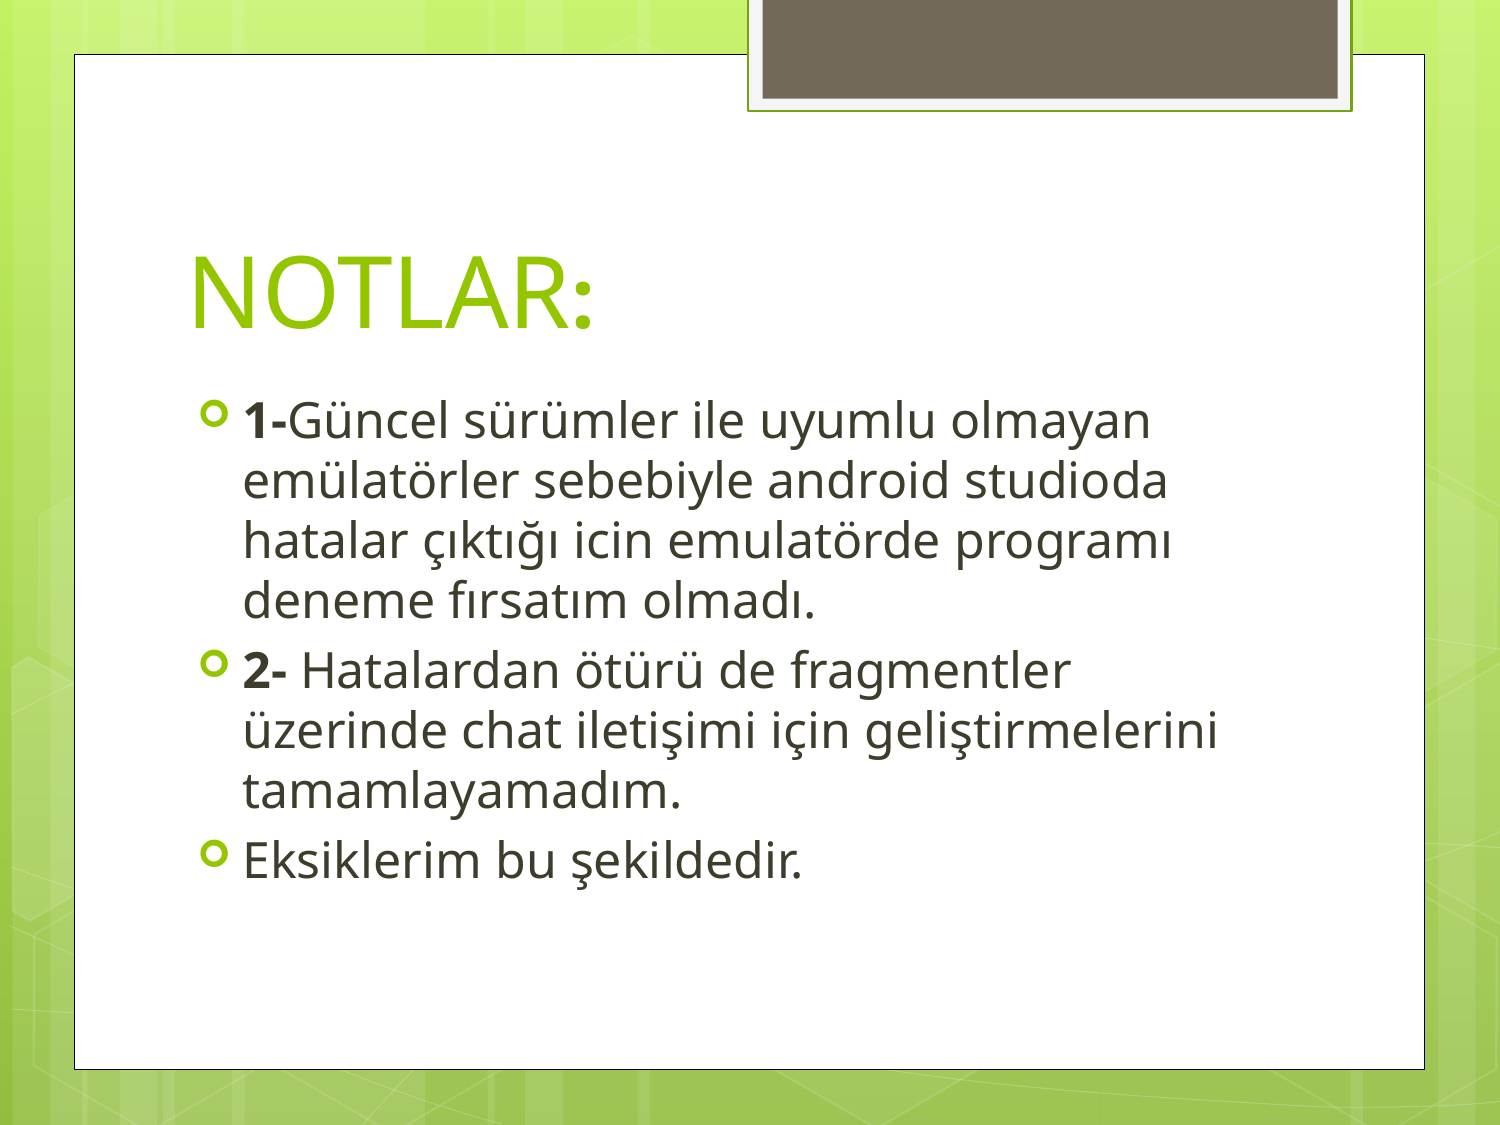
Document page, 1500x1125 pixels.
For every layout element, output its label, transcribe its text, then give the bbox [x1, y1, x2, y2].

title NOTLAR: [171, 168, 1324, 357]
list 1-Güncel sürümler ile uyumlu olmayan emülatörler sebebiyle android studioda hatalar çıktığı icin emulatörde programı deneme fırsatım olmadı. 2- Hatalardan ötürü de fragmentler üzerinde chat iletişimi için geliştirmelerini tamamlayamadım. Eksiklerim bu şekildedir. [171, 381, 1283, 957]
